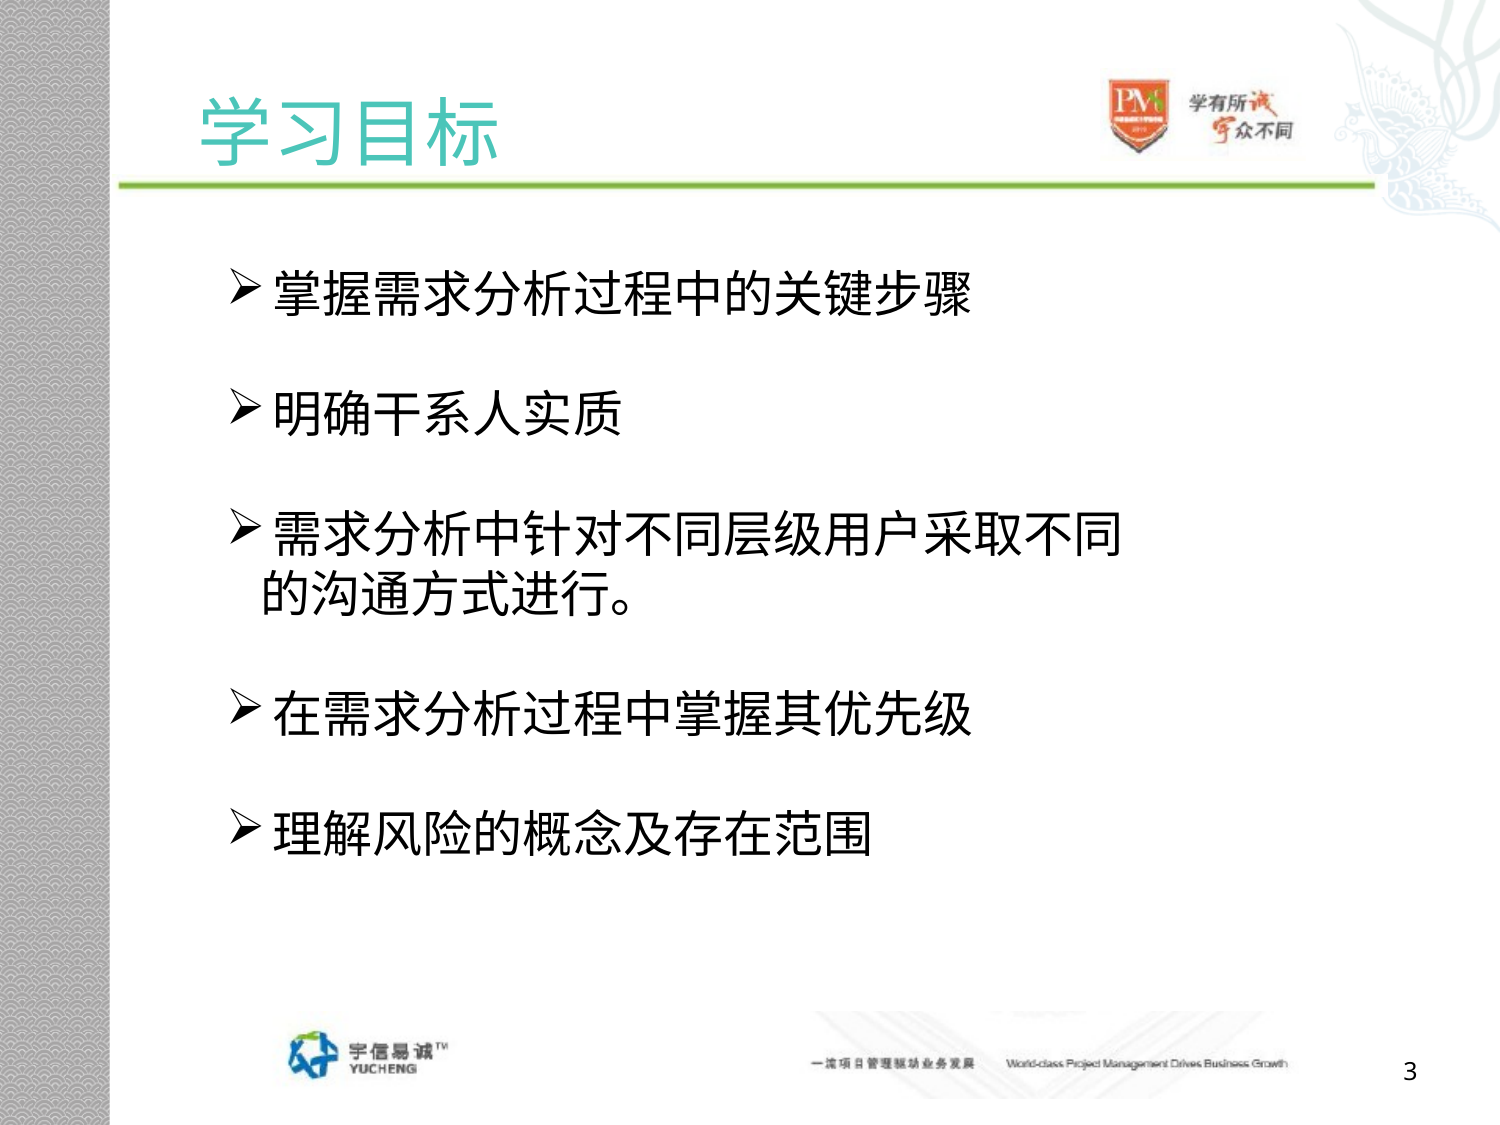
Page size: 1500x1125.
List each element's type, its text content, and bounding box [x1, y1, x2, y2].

picture [111, 173, 1389, 197]
picture [1099, 68, 1306, 162]
text_box 学习目标 [183, 78, 597, 161]
picture [123, 1010, 1325, 1100]
text_box 掌握需求分析过程中的关键步骤 明确干系人实质 需求分析中针对不同层级用户采取不同 的沟通方式进行。 在需求分析过程中掌握其优先级 理解风险的概念及存在范围 [211, 255, 1138, 961]
slide_number 3 [1349, 1042, 1425, 1103]
